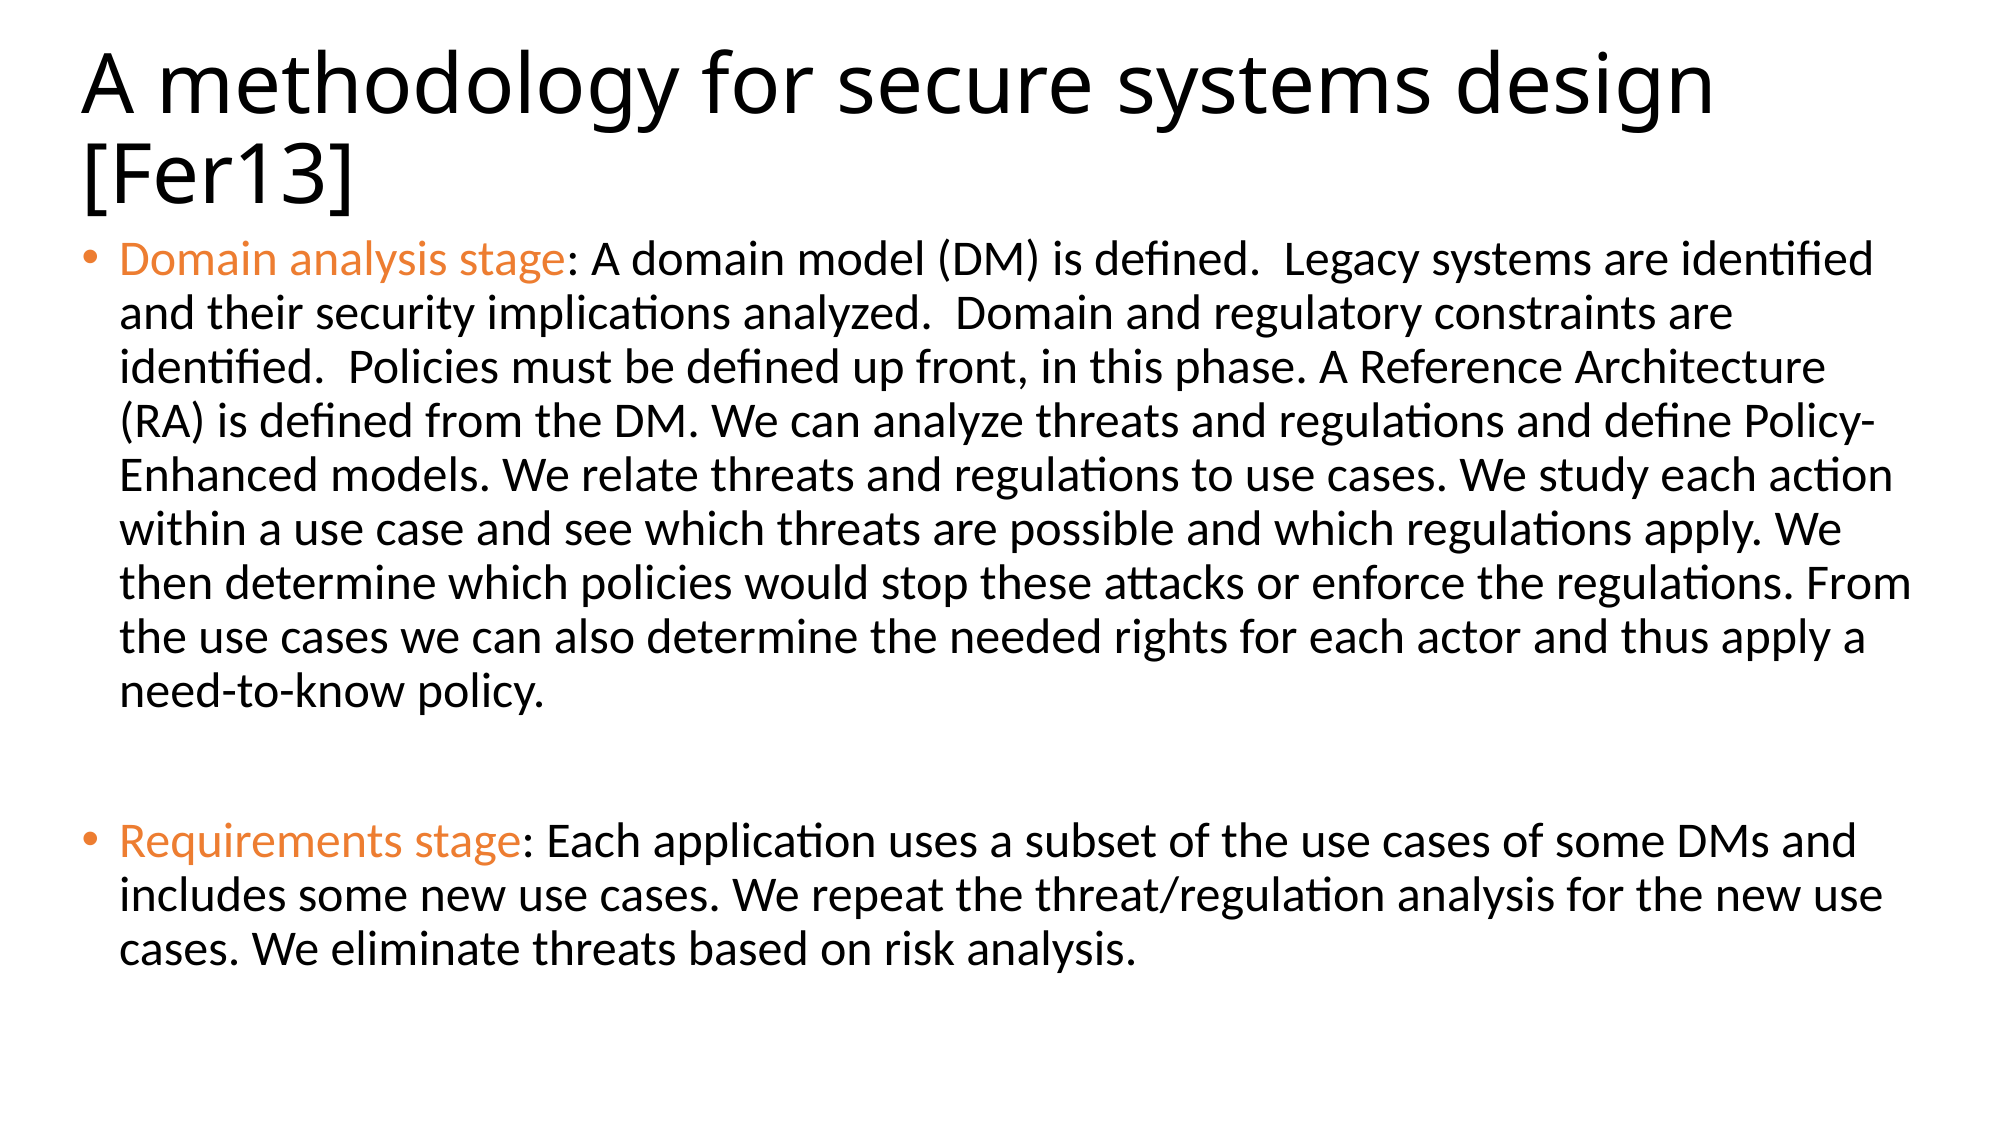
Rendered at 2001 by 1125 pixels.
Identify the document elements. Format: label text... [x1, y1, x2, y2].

list Domain analysis stage: A domain model (DM) is defined. Legacy systems are identified and their security implications analyzed. Domain and regulatory constraints are identified. Policies must be defined up front, in this phase. A Reference Architecture (RA) is defined from the DM. We can analyze threats and regulations and define Policy-Enhanced models. We relate threats and regulations to use cases. We study each action within a use case and see which threats are possible and which regulations apply. We then determine which policies would stop these attacks or enforce the regulations. From the use cases we can also determine the needed rights for each actor and thus apply a need-to-know policy. Requirements stage: Each application uses a subset of the use cases of some DMs and includes some new use cases. We repeat the threat/regulation analysis for the new use cases. We eliminate threats based on risk analysis. [66, 224, 1934, 1013]
title A methodology for secure systems design [Fer13] [66, 37, 1934, 224]
